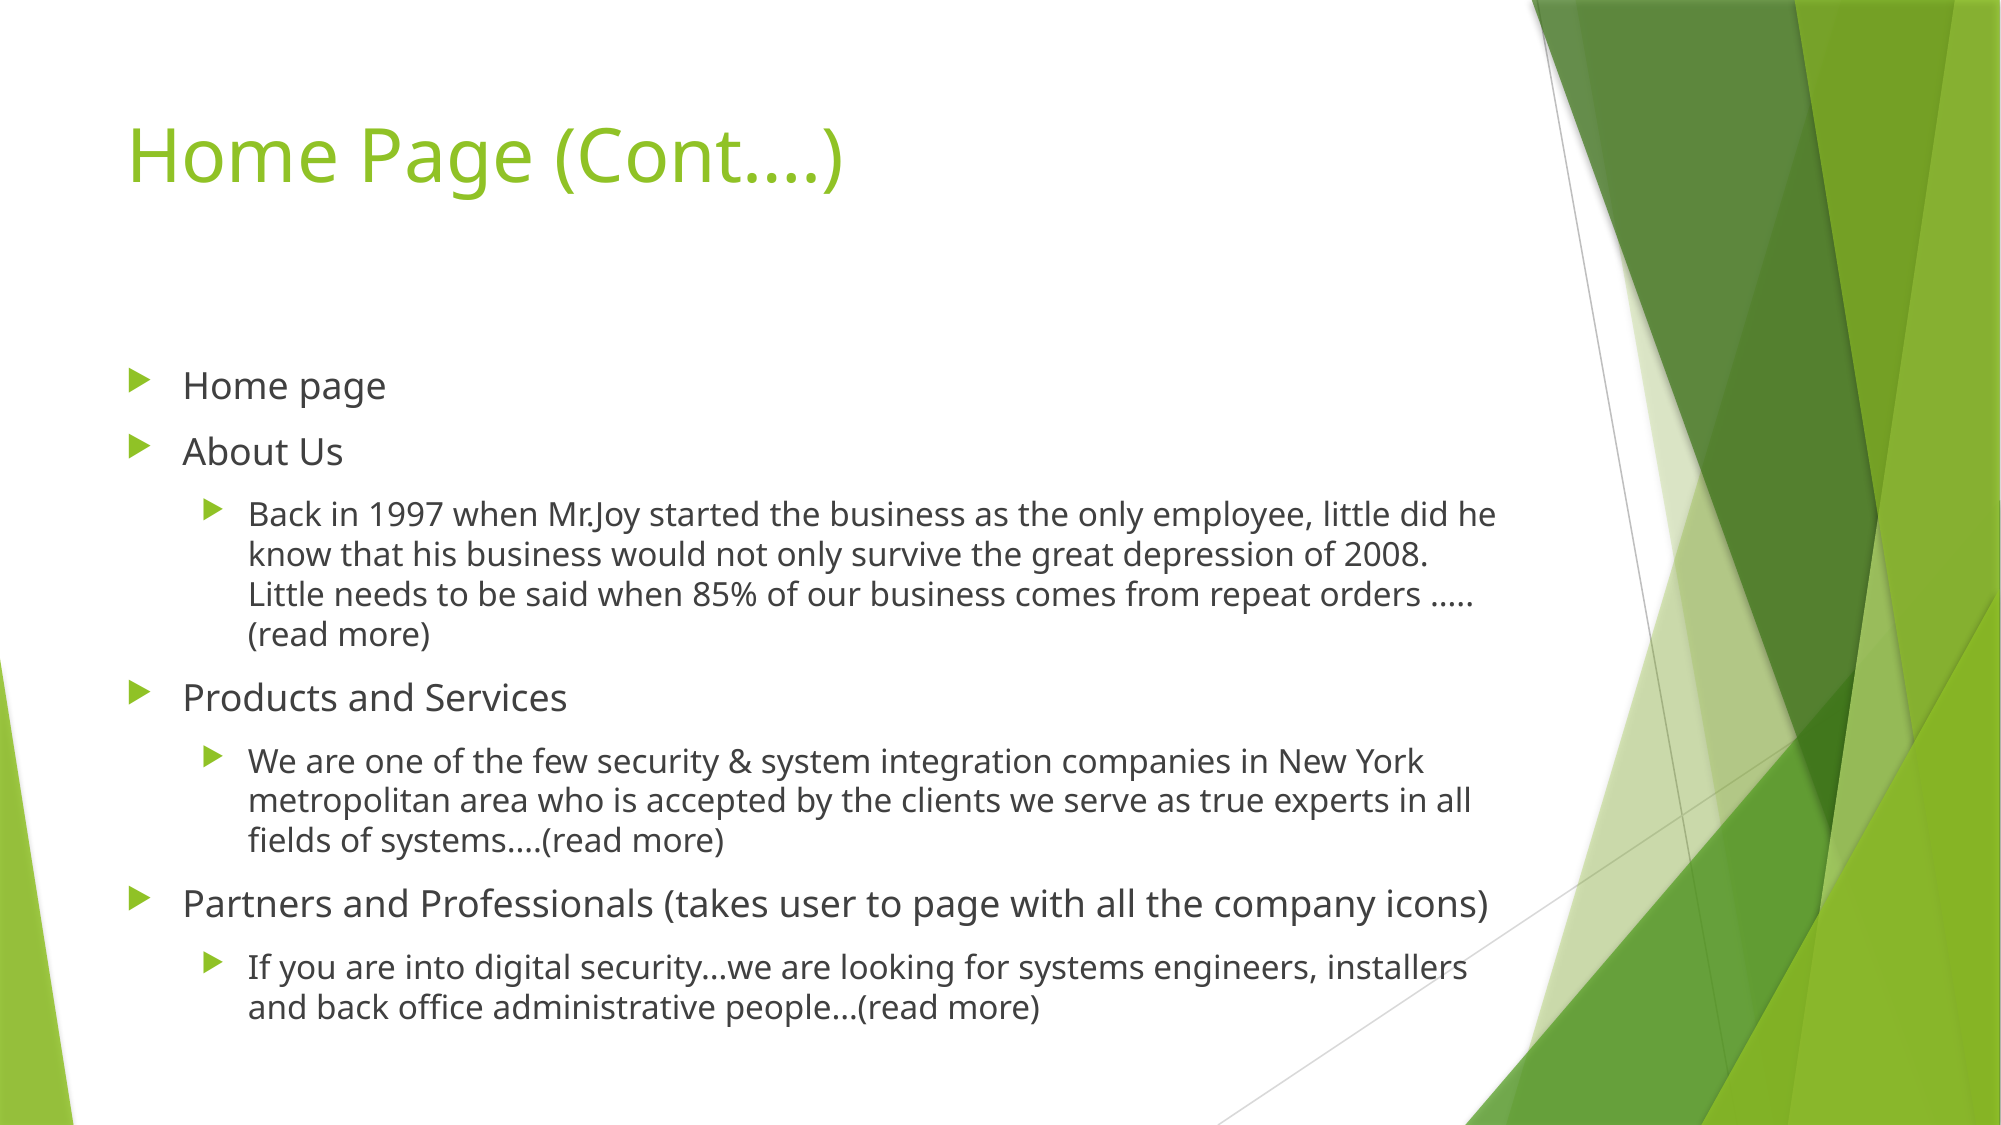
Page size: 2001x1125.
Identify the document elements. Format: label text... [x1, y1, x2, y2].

title Home Page (Cont….) [111, 99, 1522, 317]
list Home page About Us Back in 1997 when Mr.Joy started the business as the only employee, little did he know that his business would not only survive the great depression of 2008. Little needs to be said when 85% of our business comes from repeat orders …..(read more) Products and Services We are one of the few security & system integration companies in New York metropolitan area who is accepted by the clients we serve as true experts in all fields of systems….(read more) Partners and Professionals (takes user to page with all the company icons) If you are into digital security…we are looking for systems engineers, installers and back office administrative people…(read more) [111, 354, 1522, 1109]
